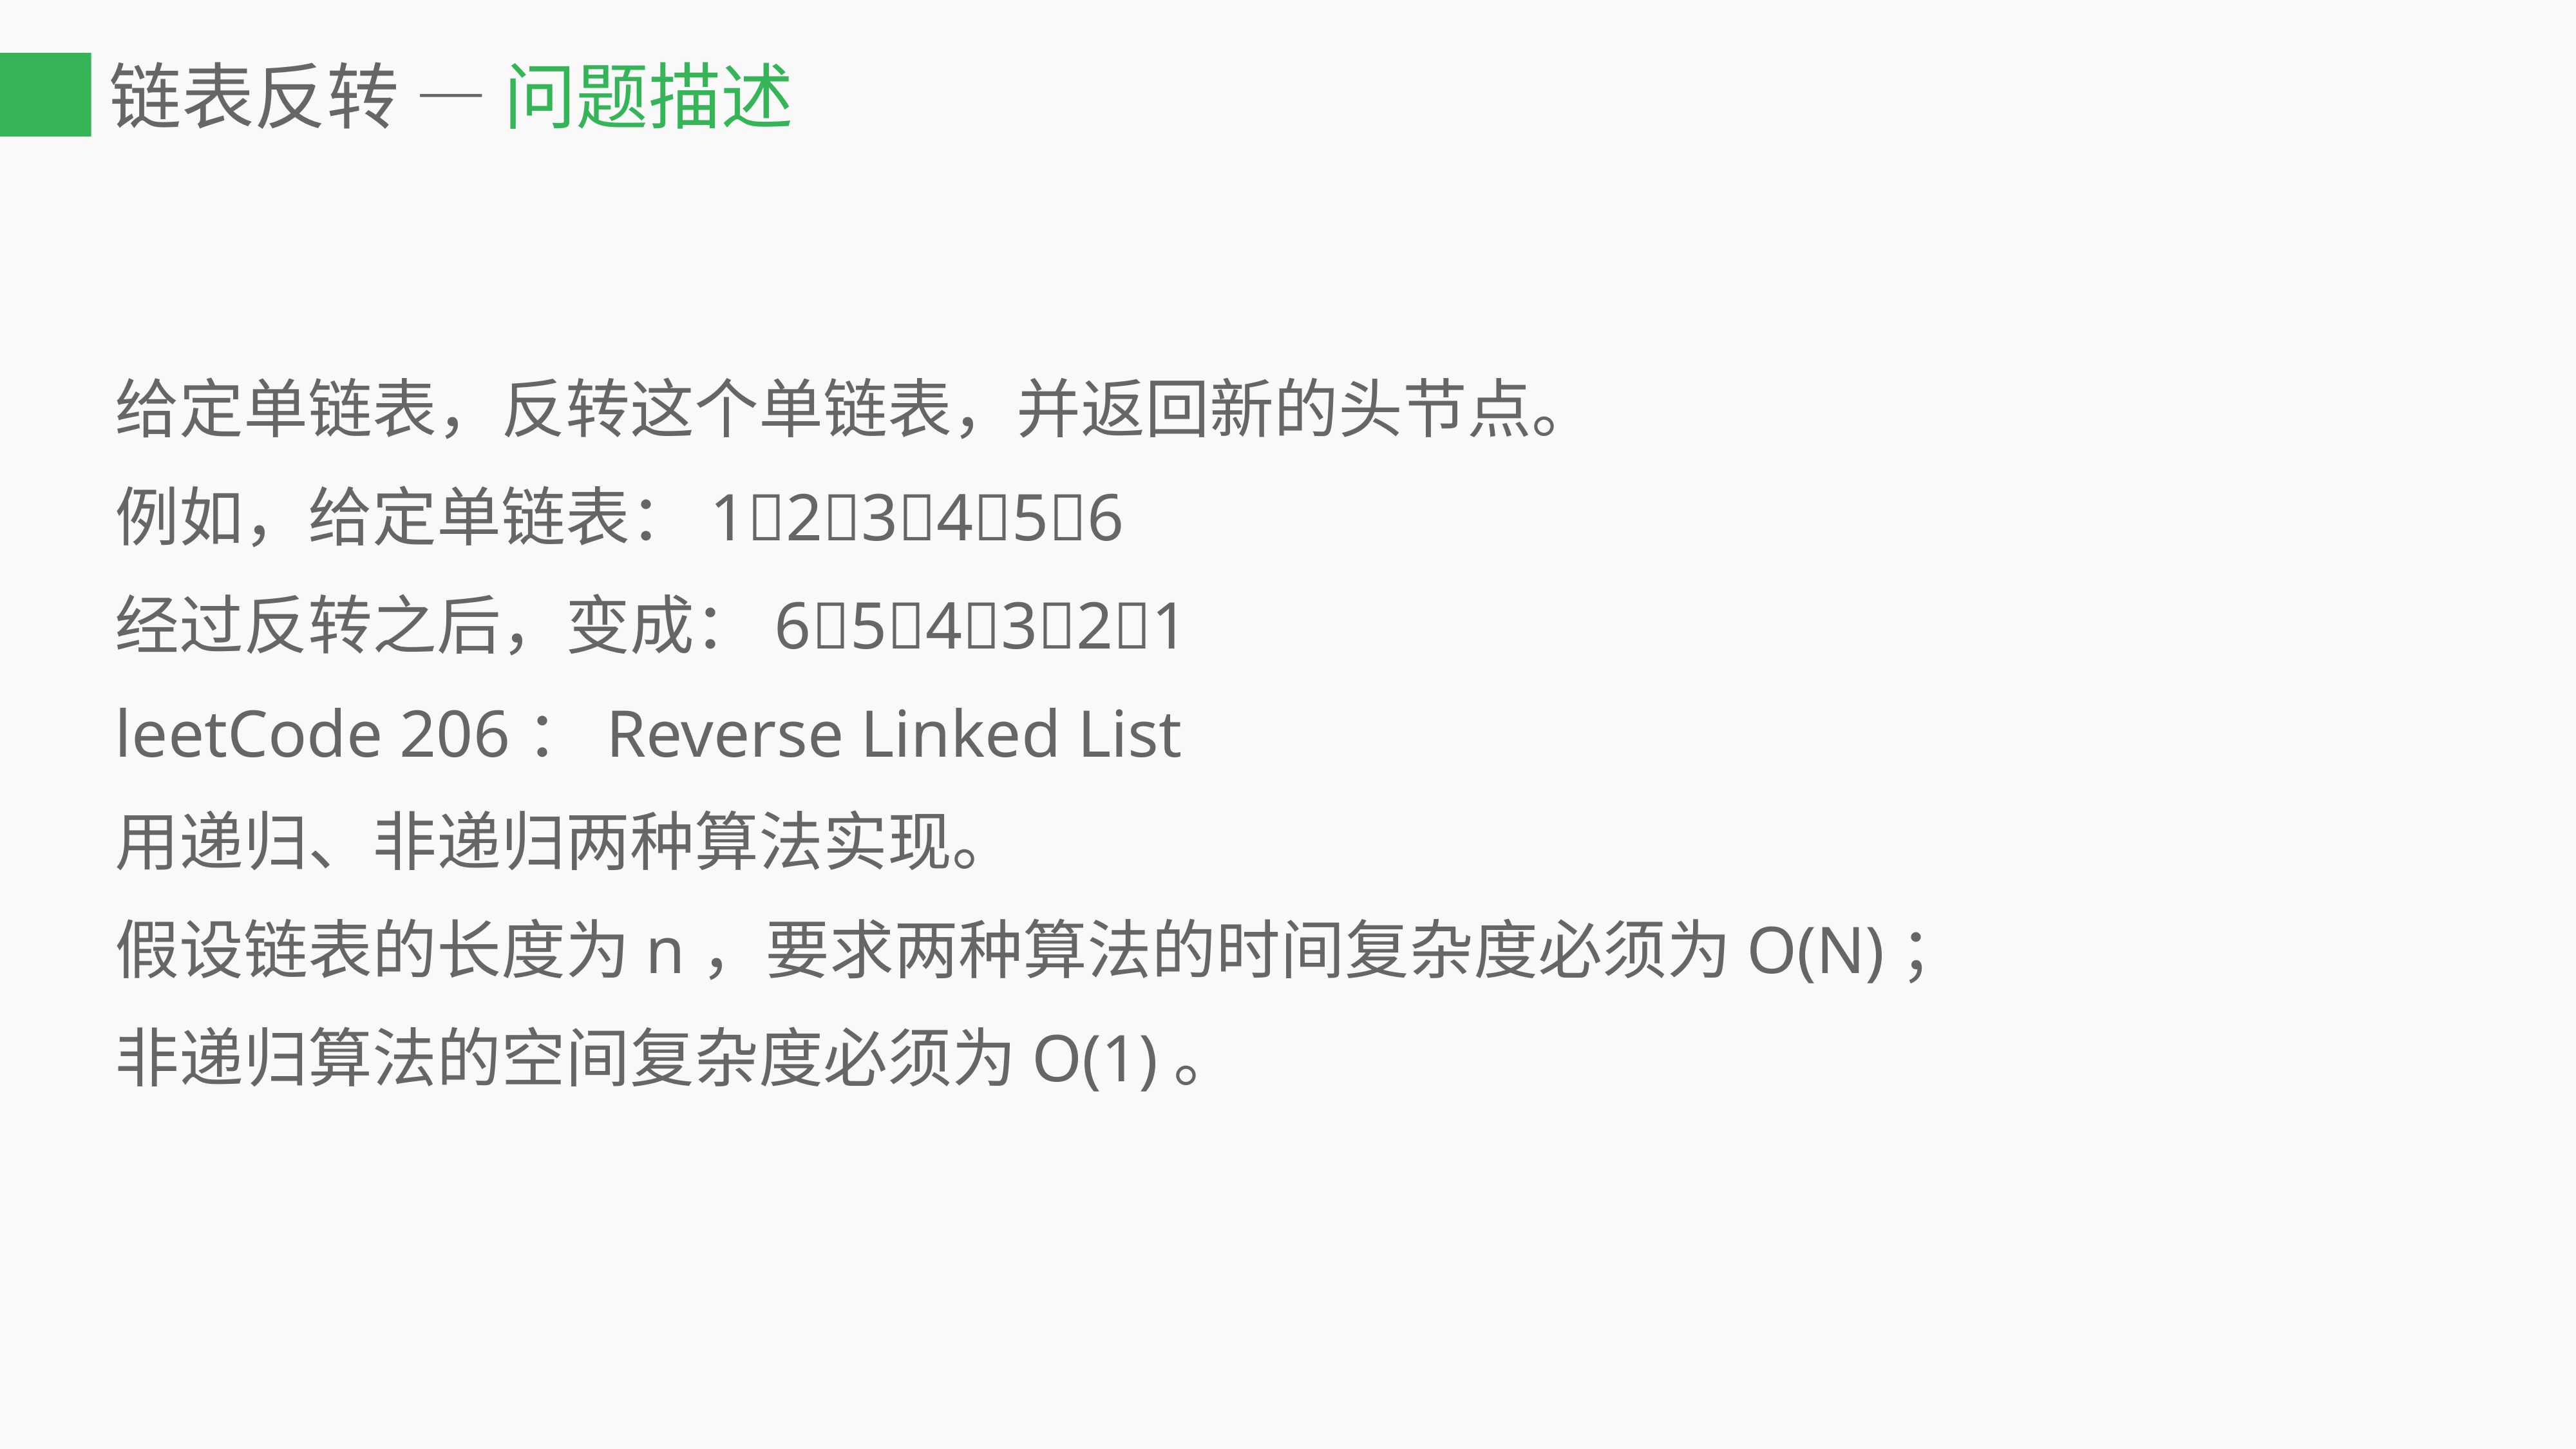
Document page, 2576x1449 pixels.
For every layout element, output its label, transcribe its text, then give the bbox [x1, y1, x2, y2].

subtitle 给定单链表，反转这个单链表，并返回新的头节点。 例如，给定单链表：123456 经过反转之后，变成：654321 leetCode 206：Reverse Linked List 用递归、非递归两种算法实现。 假设链表的长度为n，要求两种算法的时间复杂度必须为O(N)； 非递归算法的空间复杂度必须为O(1)。 [115, 337, 2461, 1424]
picture [0, 53, 91, 137]
title 链表反转 — 问题描述 [108, 44, 2540, 144]
